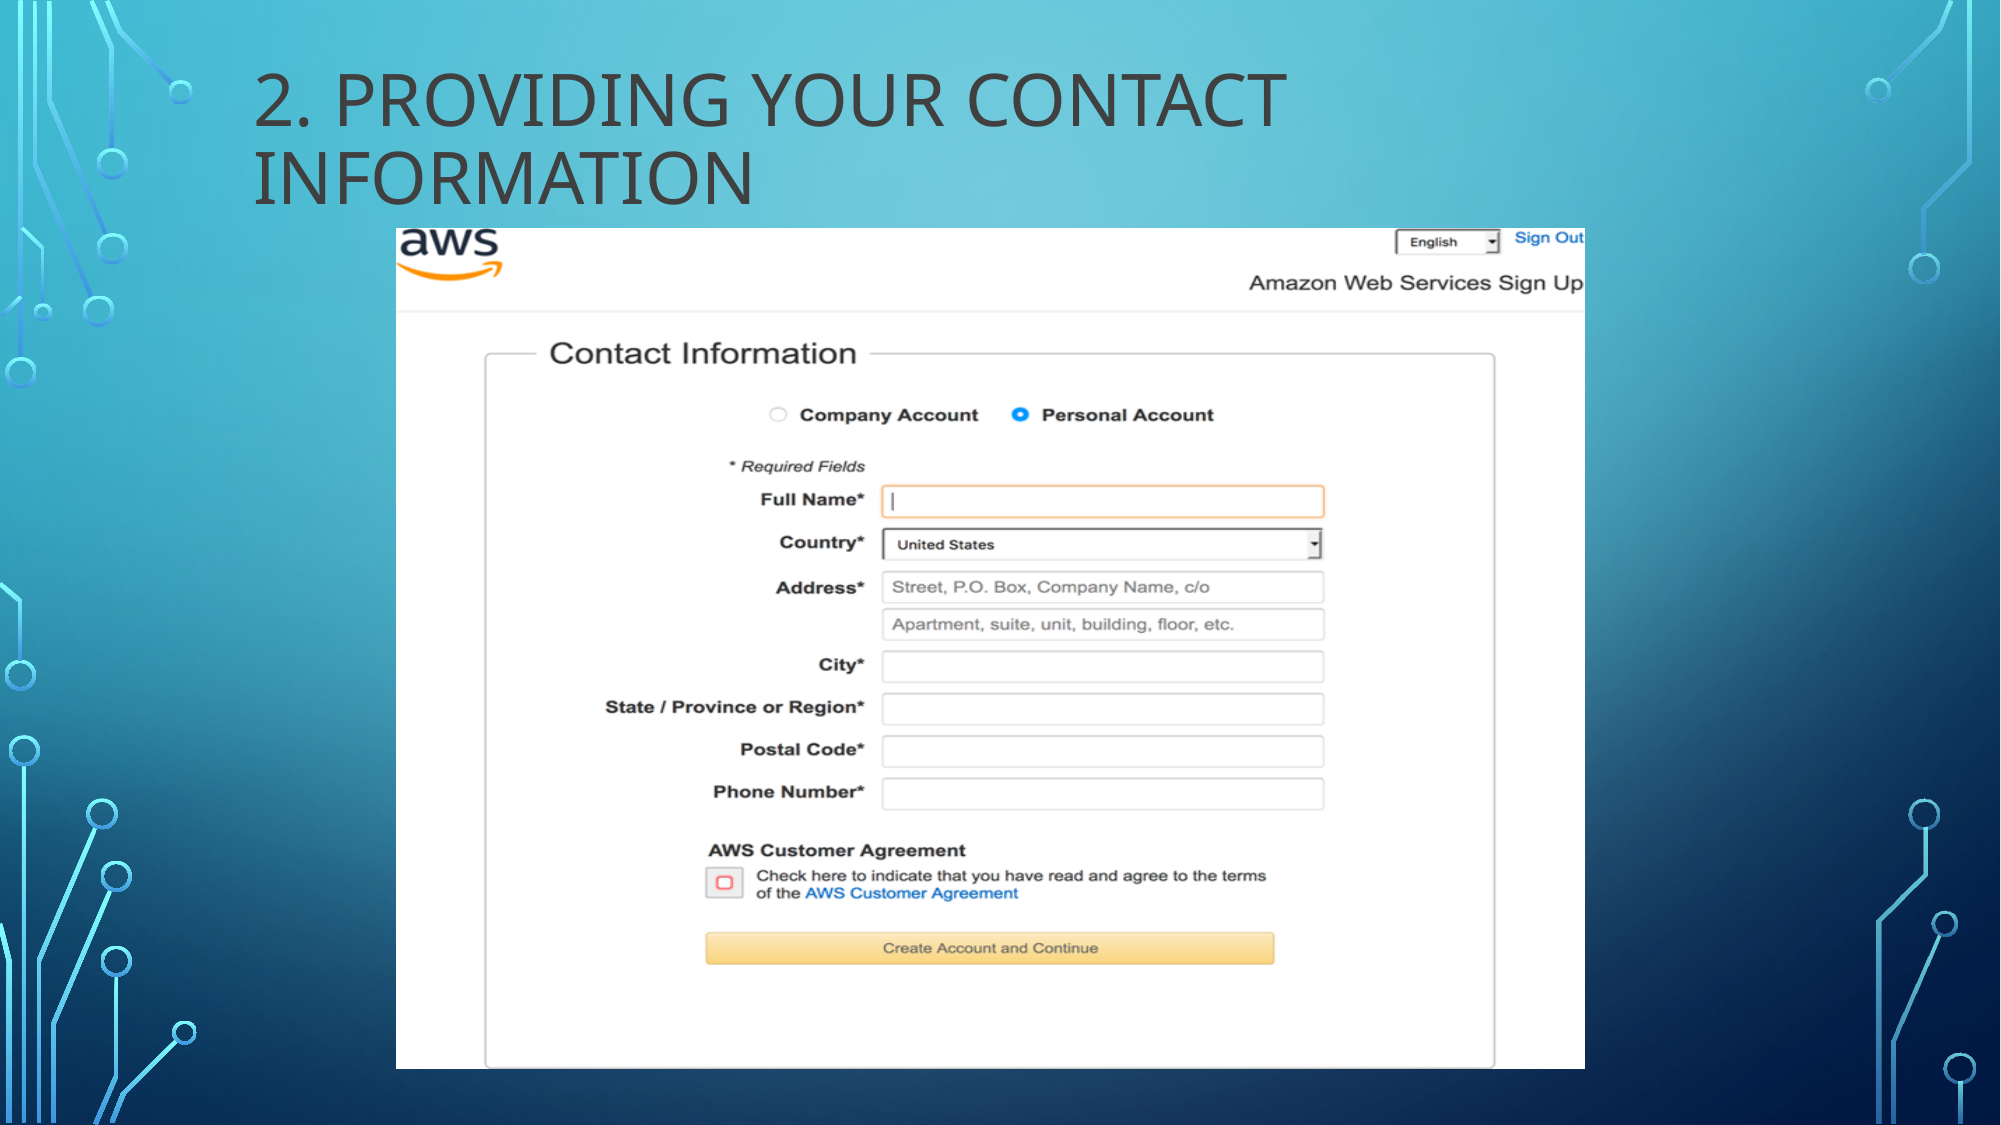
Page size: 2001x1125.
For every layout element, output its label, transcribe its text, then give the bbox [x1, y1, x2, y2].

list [396, 228, 1585, 1070]
title 2. PROVIDING YOUR CONTACT INFORMATION [238, 56, 1814, 229]
